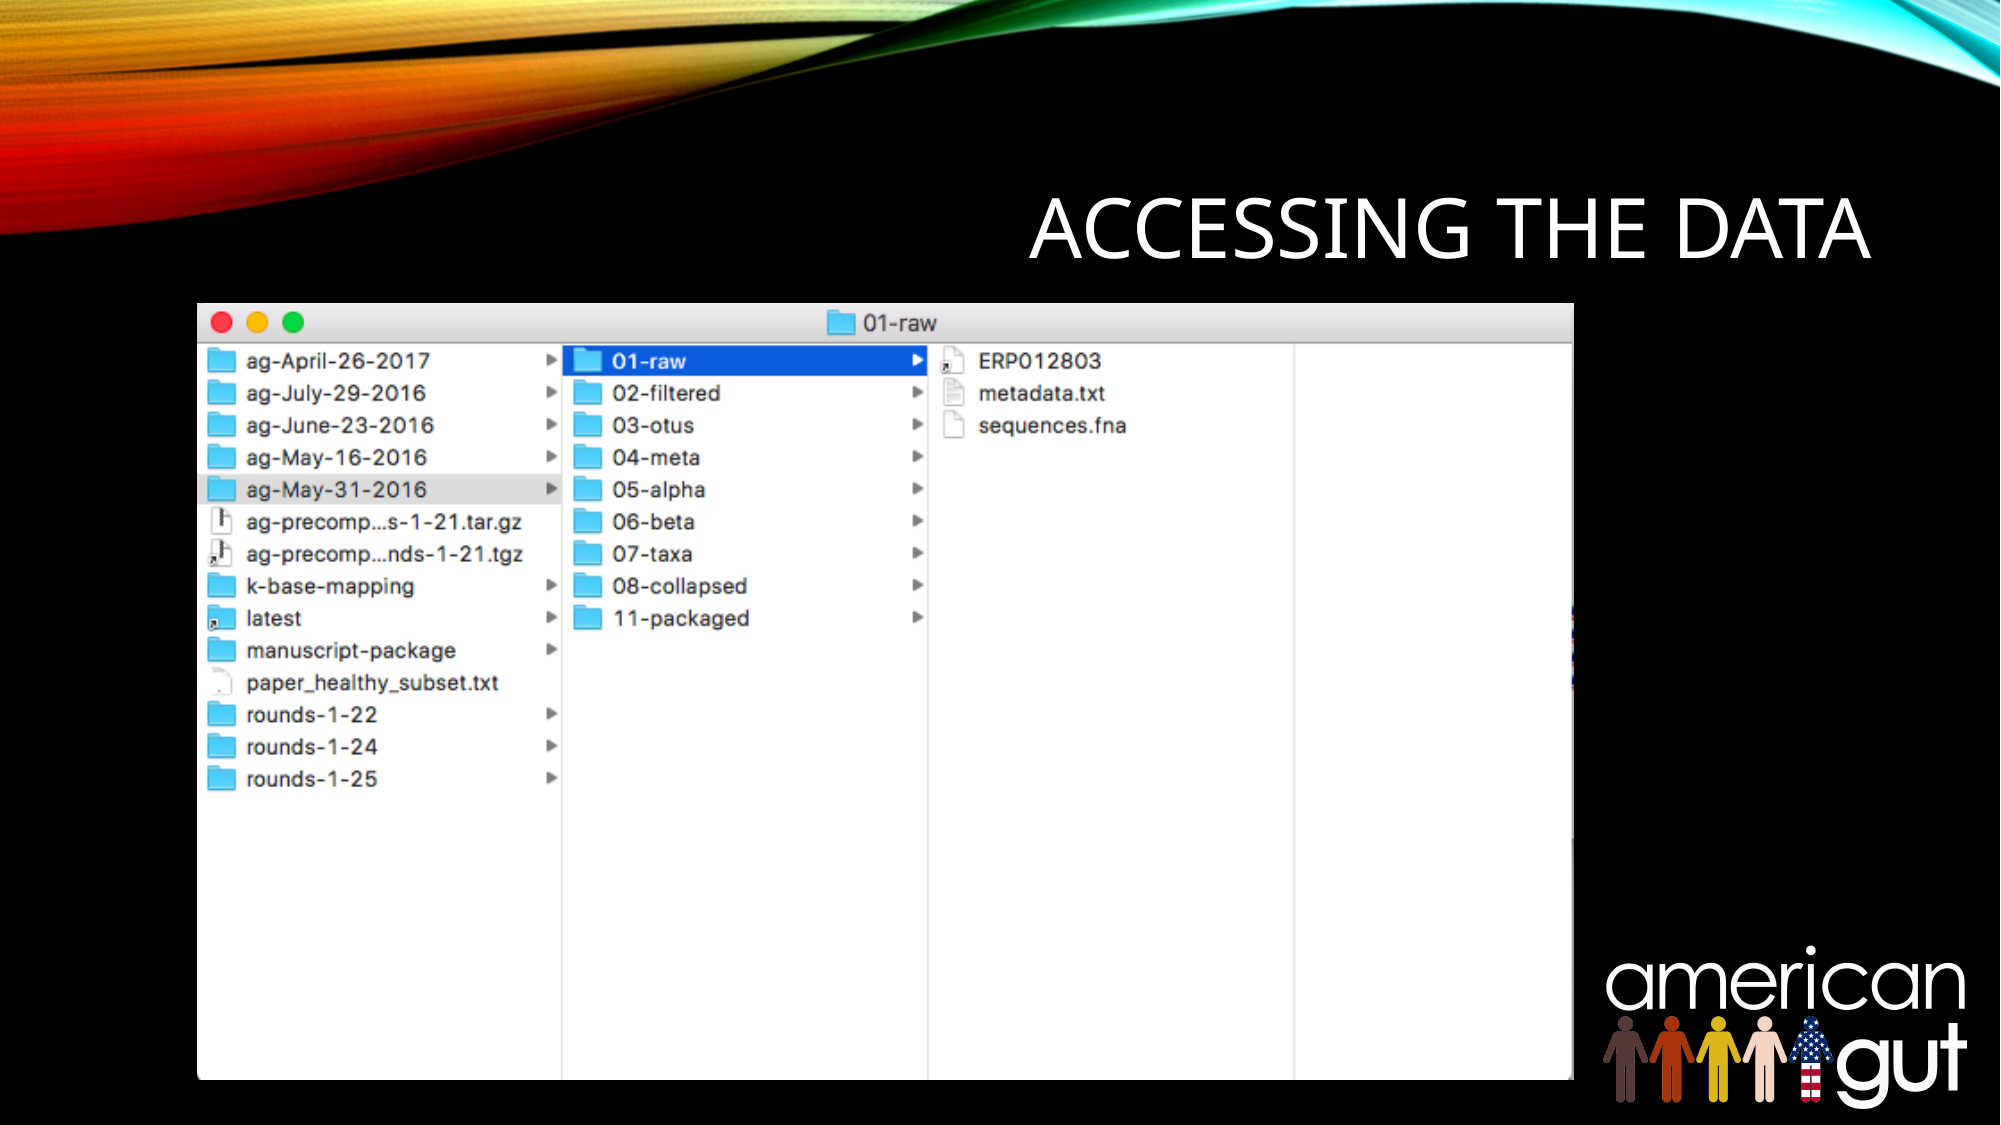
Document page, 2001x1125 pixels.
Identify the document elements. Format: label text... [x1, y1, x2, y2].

picture [1597, 927, 1976, 1113]
picture [0, 0, 2000, 237]
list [197, 303, 1575, 1081]
title Accessing the data [474, 125, 1888, 338]
